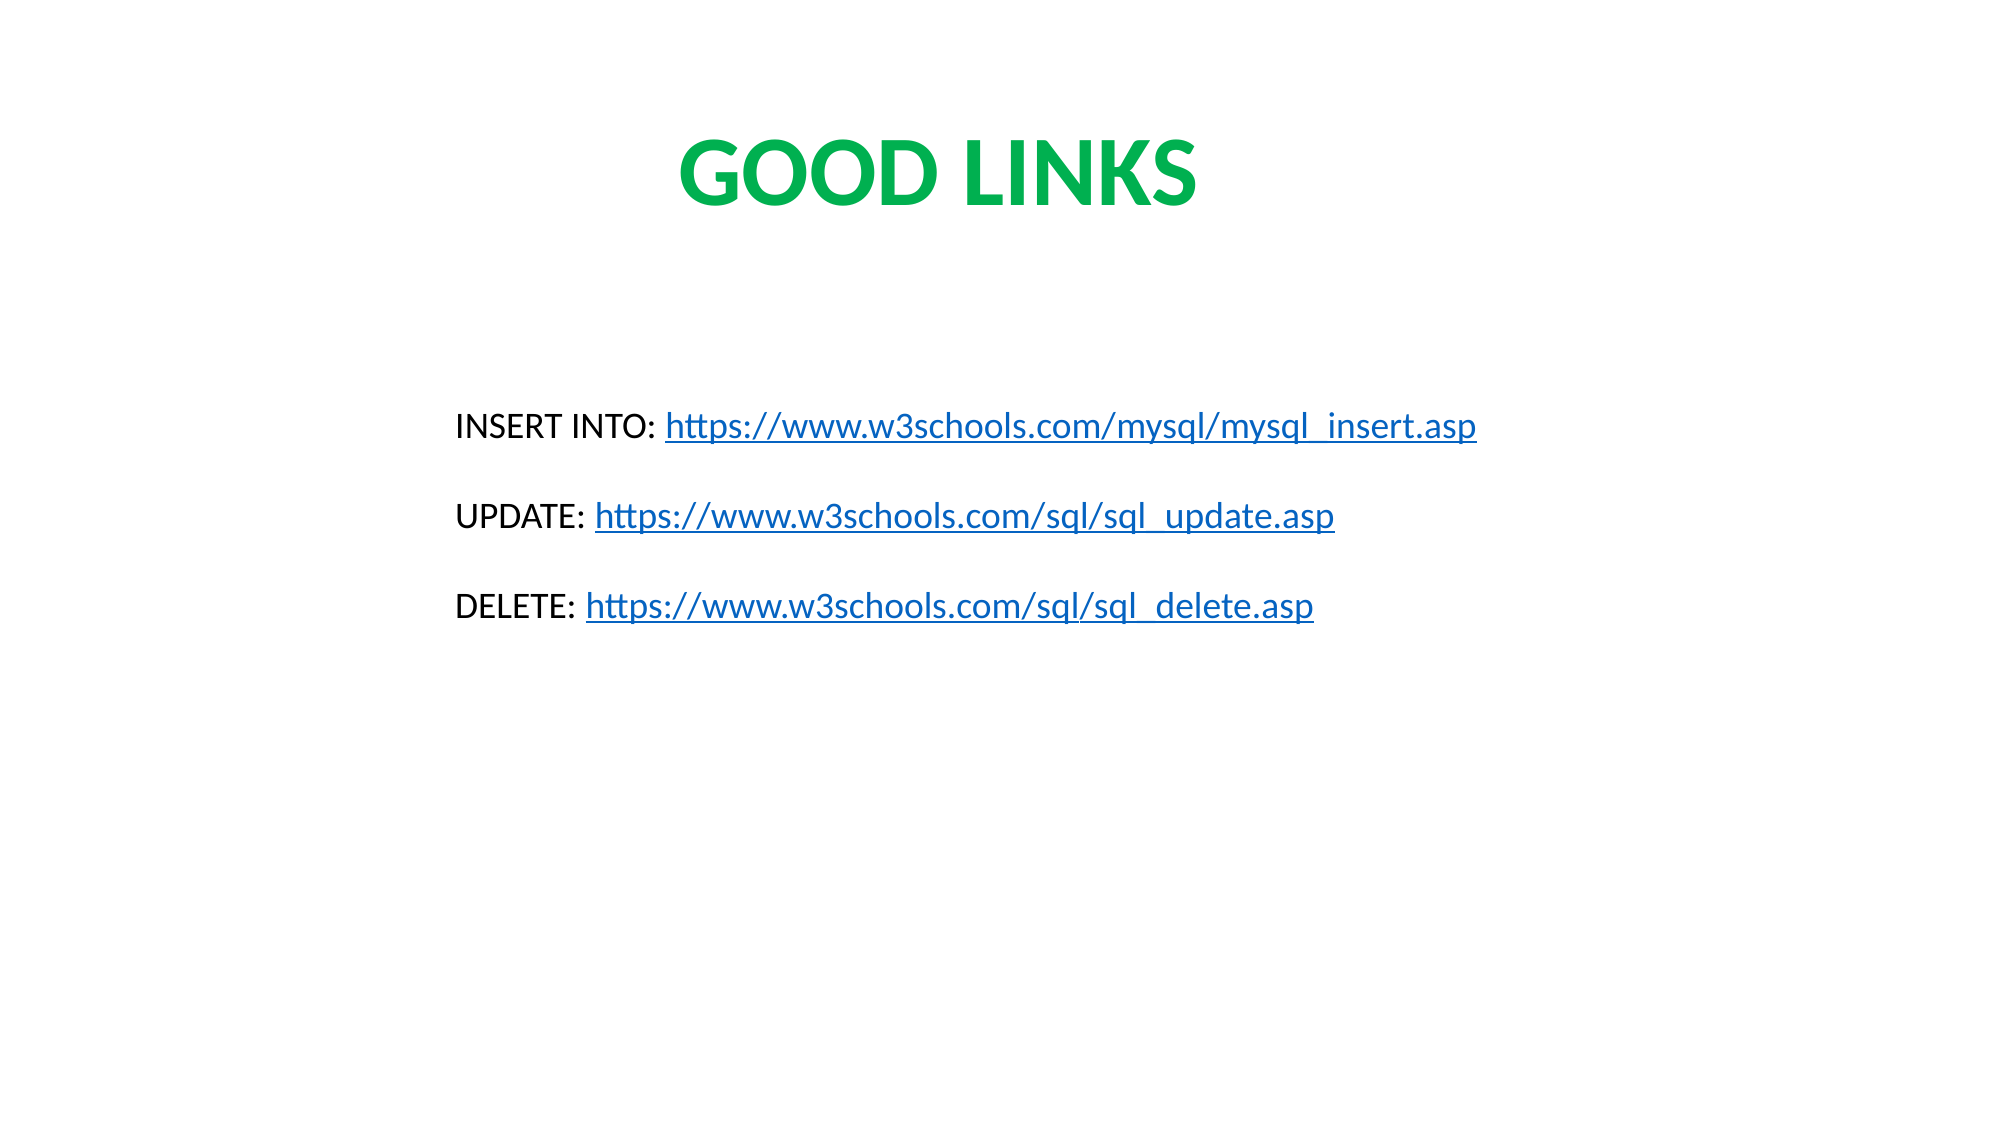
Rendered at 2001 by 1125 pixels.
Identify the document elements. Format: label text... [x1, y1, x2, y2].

text_box GOOD LINKS [663, 98, 1303, 234]
text_box INSERT INTO: https://www.w3schools.com/mysql/mysql_insert.asp UPDATE: https://www.w3schools.com/sql/sql_update.asp DELETE: https://www.w3schools.com/sql/sql_delete.asp [440, 393, 1492, 634]
